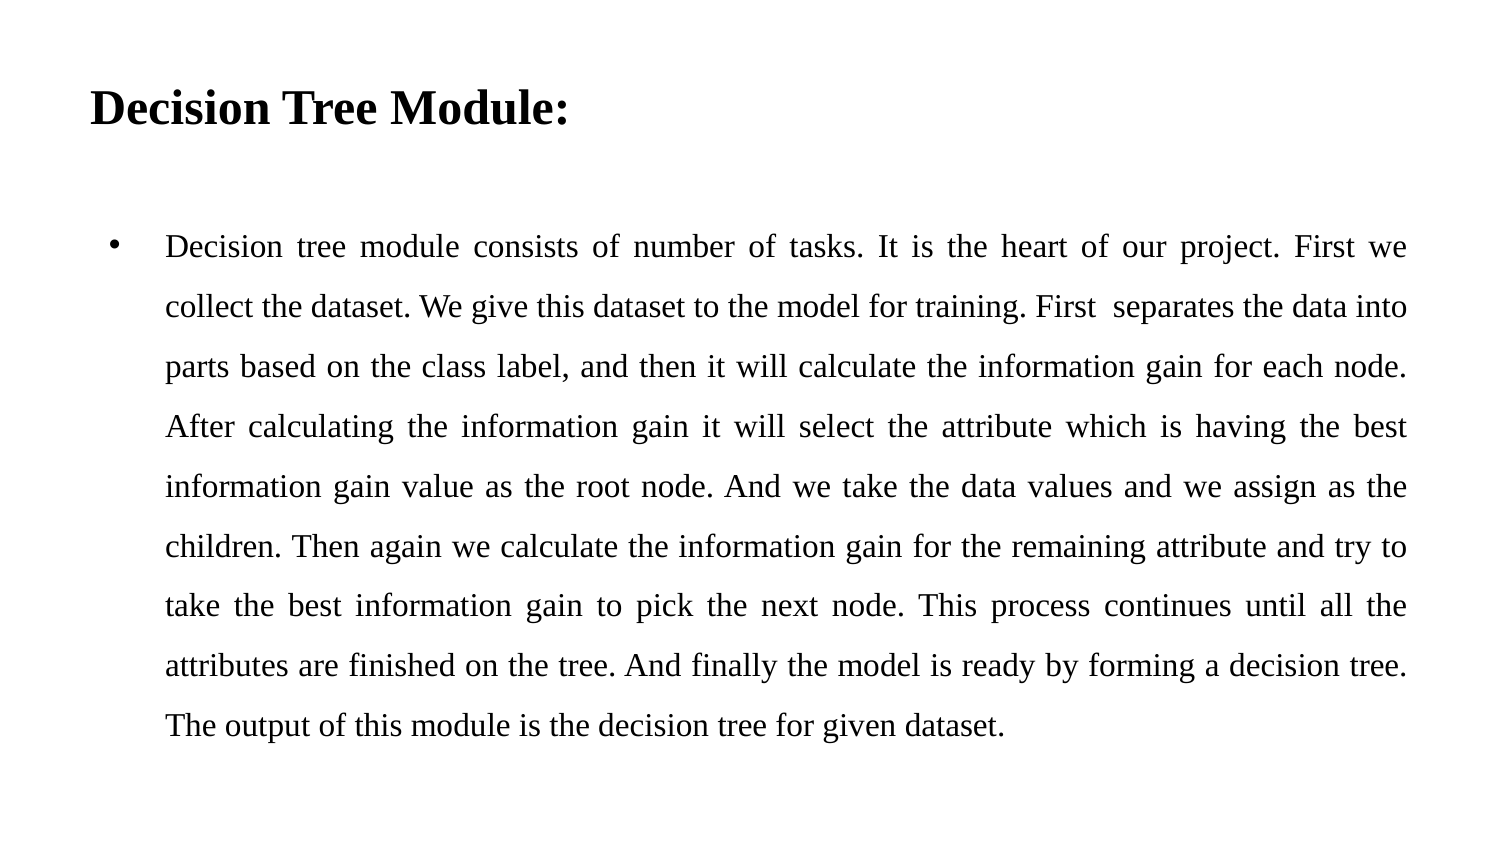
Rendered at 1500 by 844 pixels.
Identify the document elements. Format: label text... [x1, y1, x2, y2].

list Decision tree module consists of number of tasks. It is the heart of our project. First we collect the dataset. We give this dataset to the model for training. First separates the data into parts based on the class label, and then it will calculate the information gain for each node. After calculating the information gain it will select the attribute which is having the best information gain value as the root node. And we take the data values and we assign as the children. Then again we calculate the information gain for the remaining attribute and try to take the best information gain to pick the next node. This process continues until all the attributes are finished on the tree. And finally the model is ready by forming a decision tree. The output of this module is the decision tree for given dataset. [75, 196, 1425, 754]
title Decision Tree Module: [75, 33, 1425, 175]
